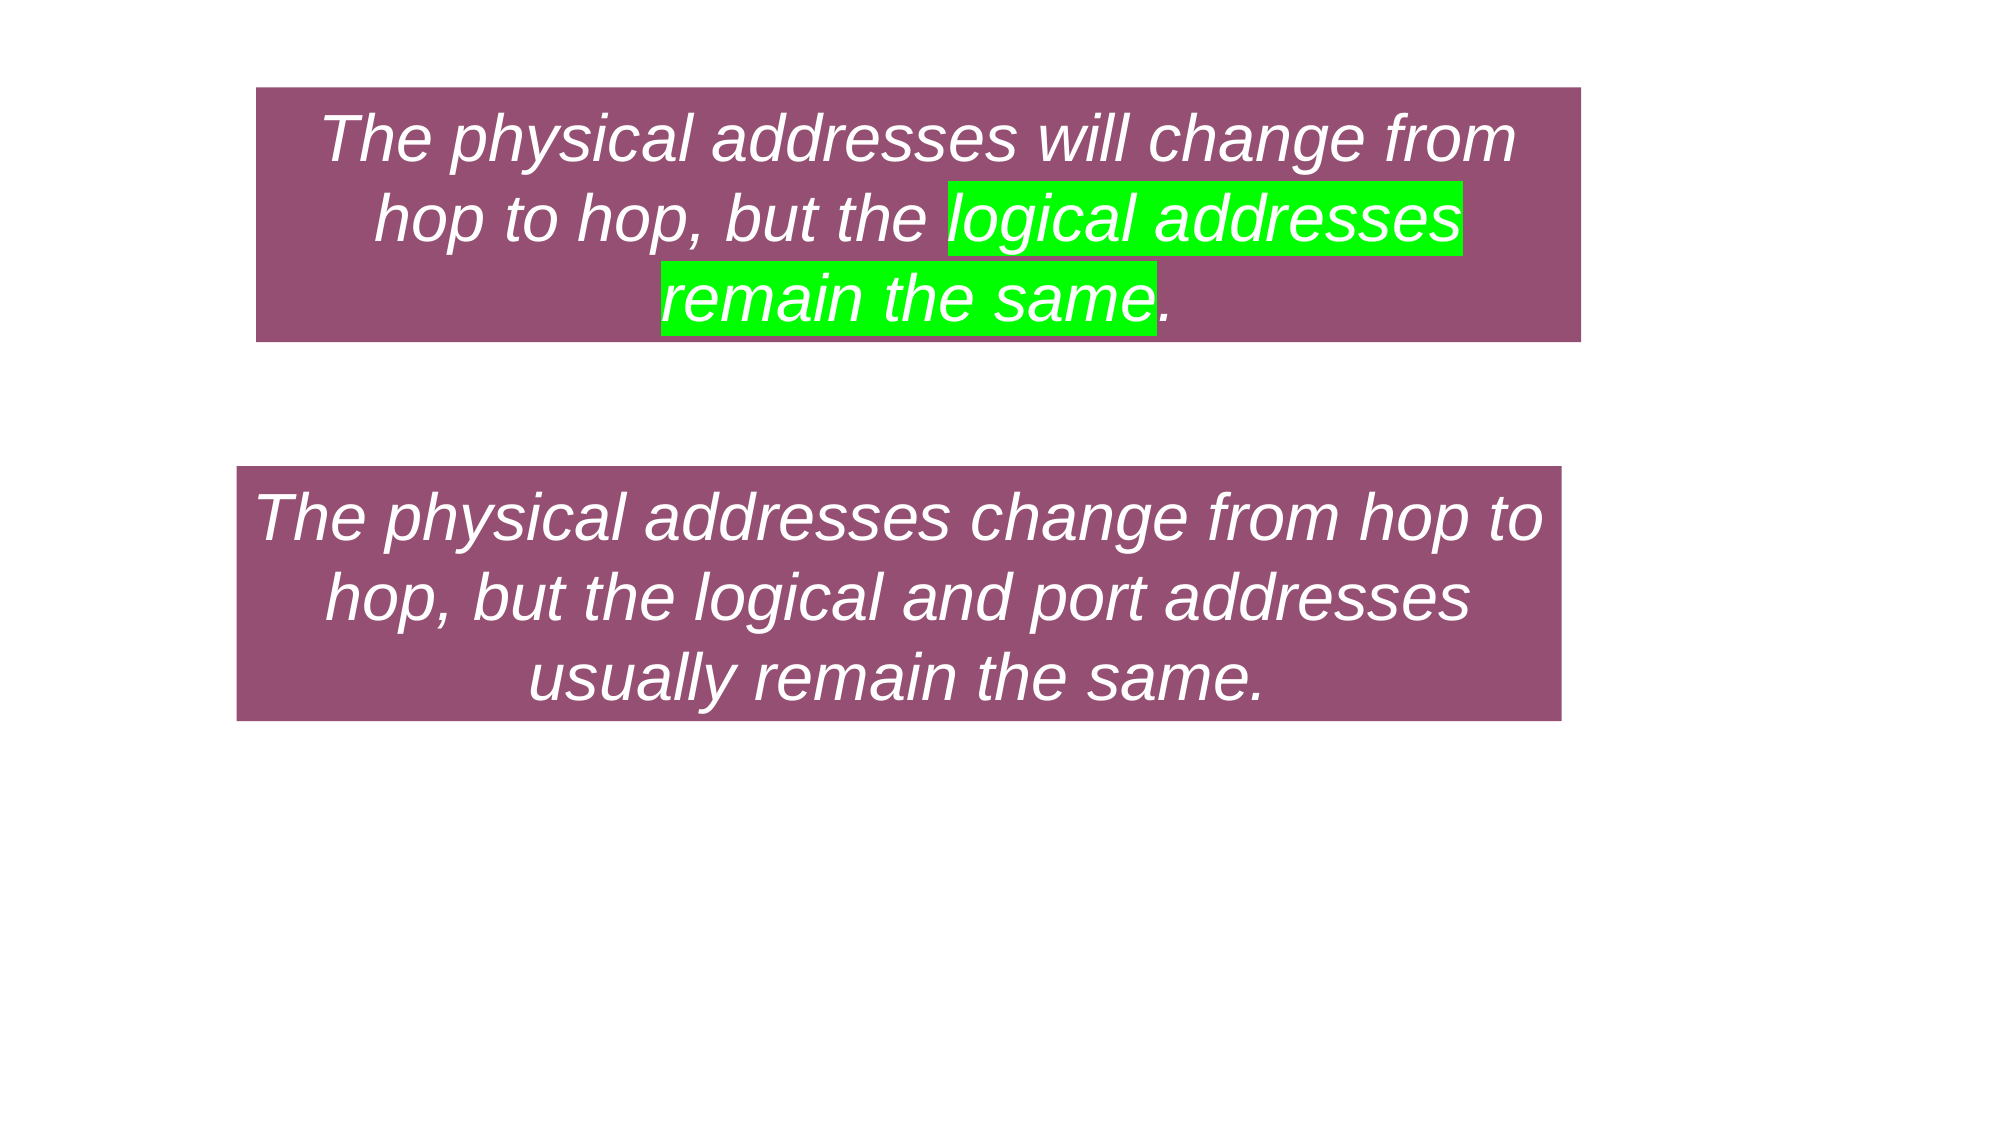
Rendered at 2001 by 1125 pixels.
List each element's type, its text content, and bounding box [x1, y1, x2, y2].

text_box The physical addresses will change from hop to hop, but the logical addresses remain the same. [256, 87, 1582, 343]
text_box The physical addresses change from hop to hop, but the logical and port addresses usually remain the same. [236, 466, 1562, 722]
